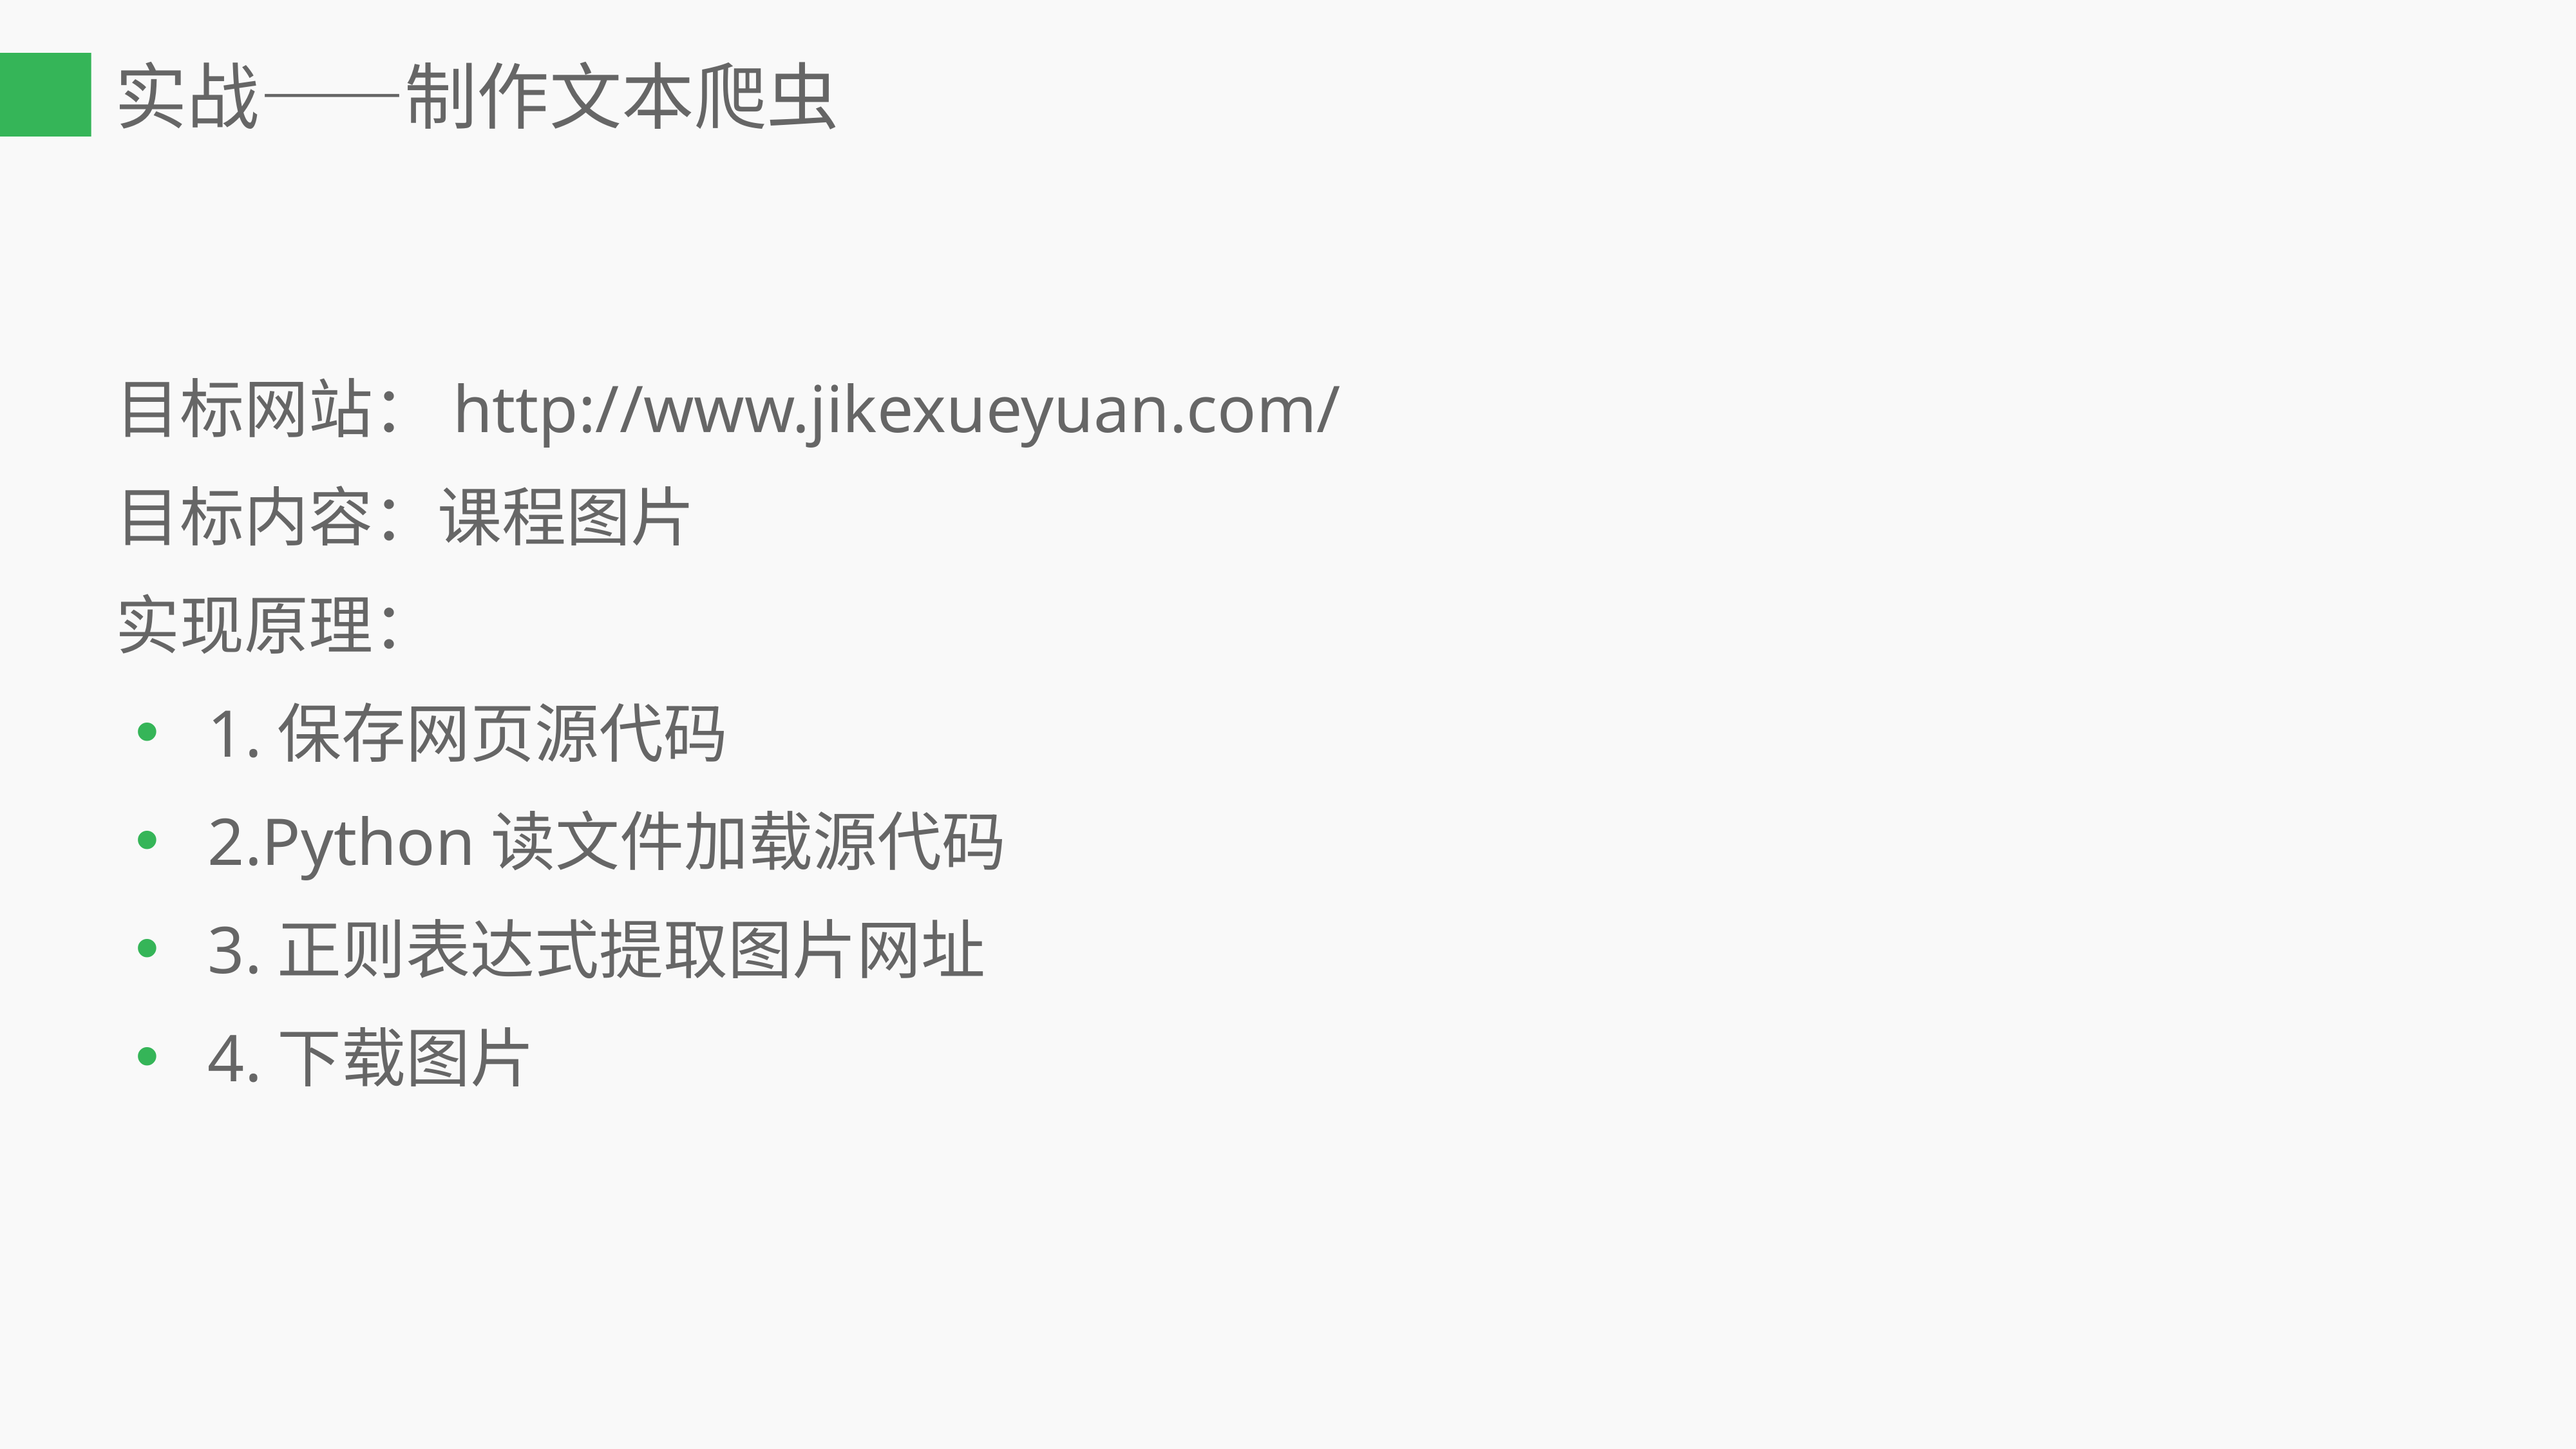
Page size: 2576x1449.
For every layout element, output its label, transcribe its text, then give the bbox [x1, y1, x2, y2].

text_box 实战——制作文本爬虫 [109, 45, 2540, 144]
list 目标网站：http://www.jikexueyuan.com/ 目标内容：课程图片 实现原理： 1.保存网页源代码 2.Python读文件加载源代码 3.正则表达式提取图片网址 4.下载图片 [115, 337, 2461, 1425]
text_box [0, 53, 91, 137]
